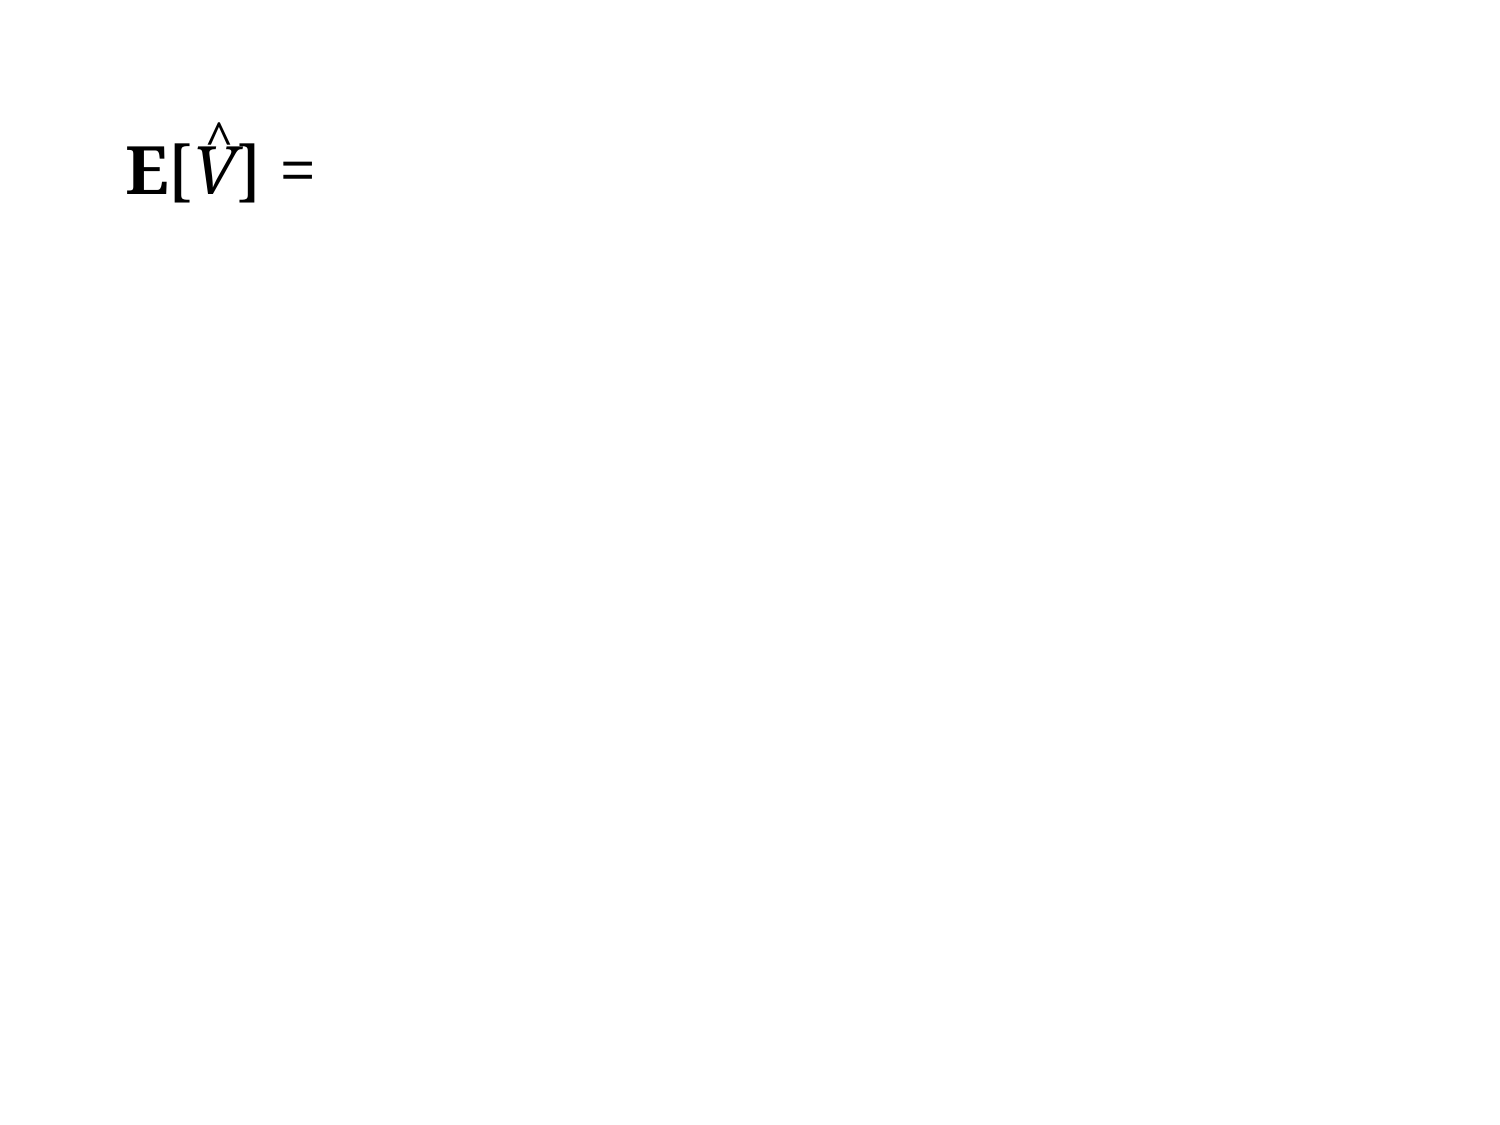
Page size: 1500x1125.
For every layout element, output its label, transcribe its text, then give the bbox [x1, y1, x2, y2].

text_box ^ [190, 101, 249, 177]
text_box E[V] = [110, 120, 349, 216]
